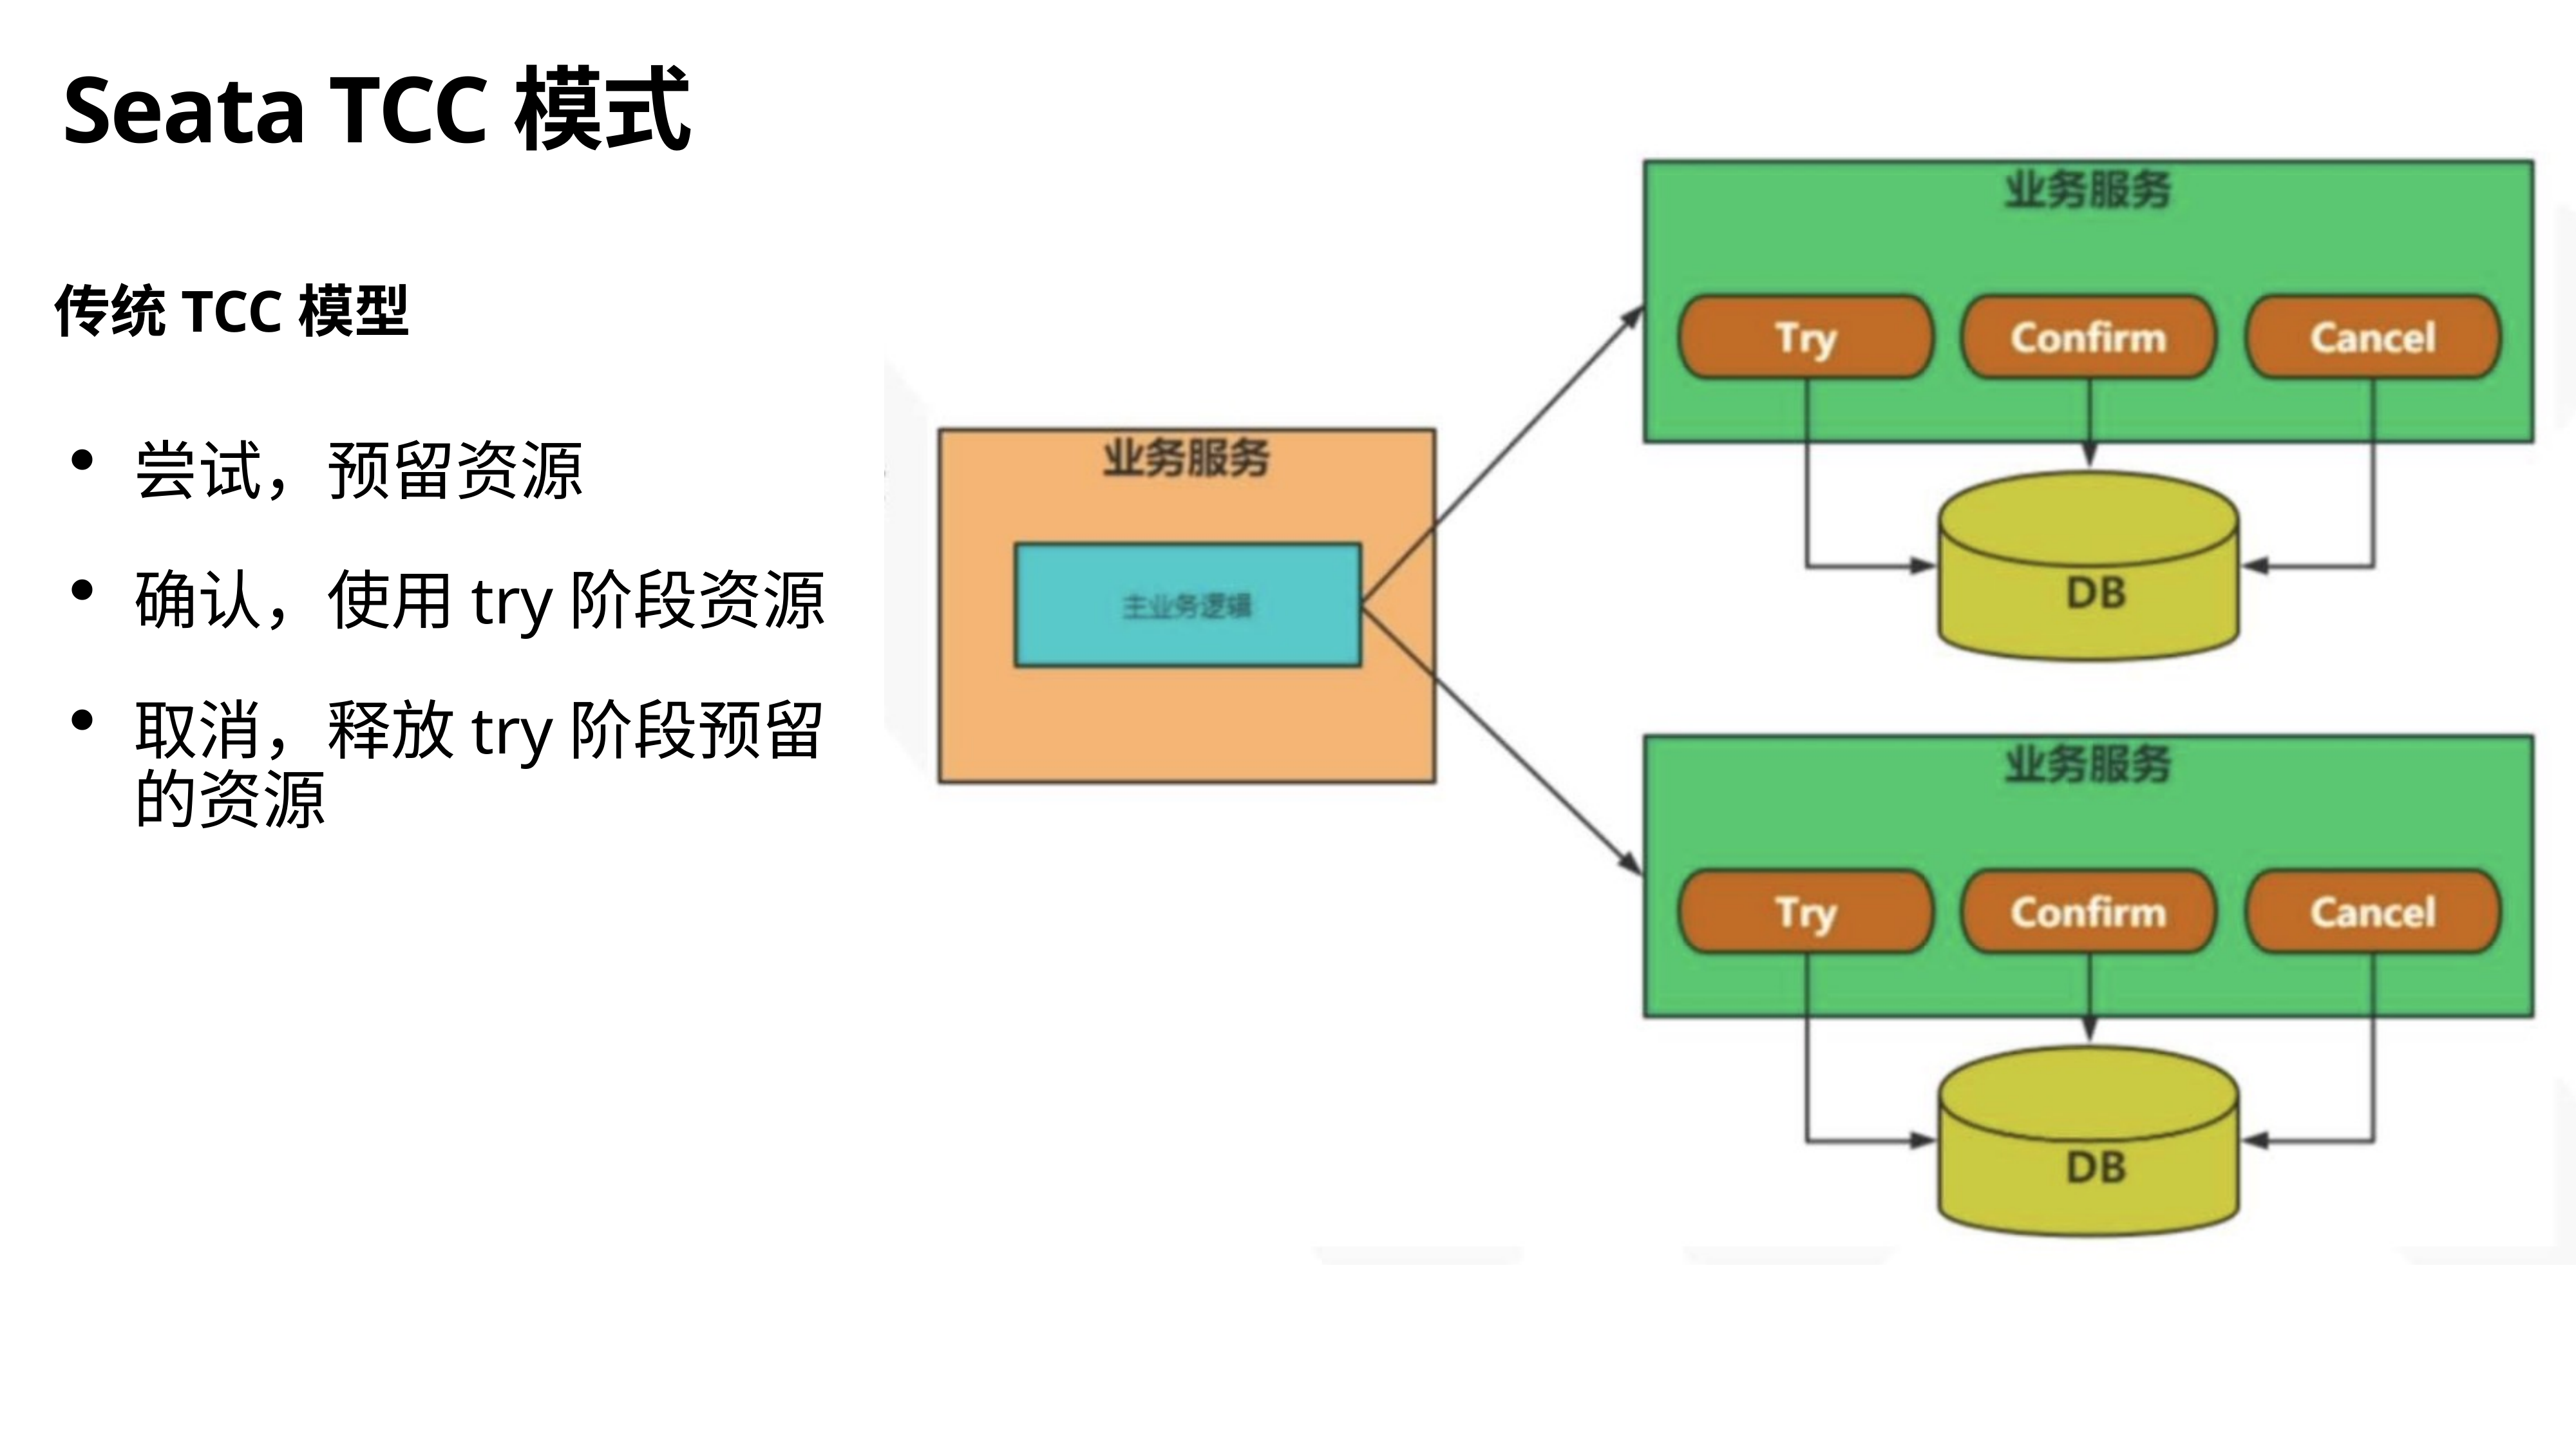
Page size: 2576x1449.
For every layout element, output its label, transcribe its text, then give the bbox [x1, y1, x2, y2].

list 尝试，预留资源 确认，使用try阶段资源 取消，释放try阶段预留的资源 [63, 432, 835, 1311]
list 传统TCC模型 [48, 269, 847, 359]
title Seata TCC模式 [56, 66, 780, 206]
picture [884, 85, 2576, 1265]
